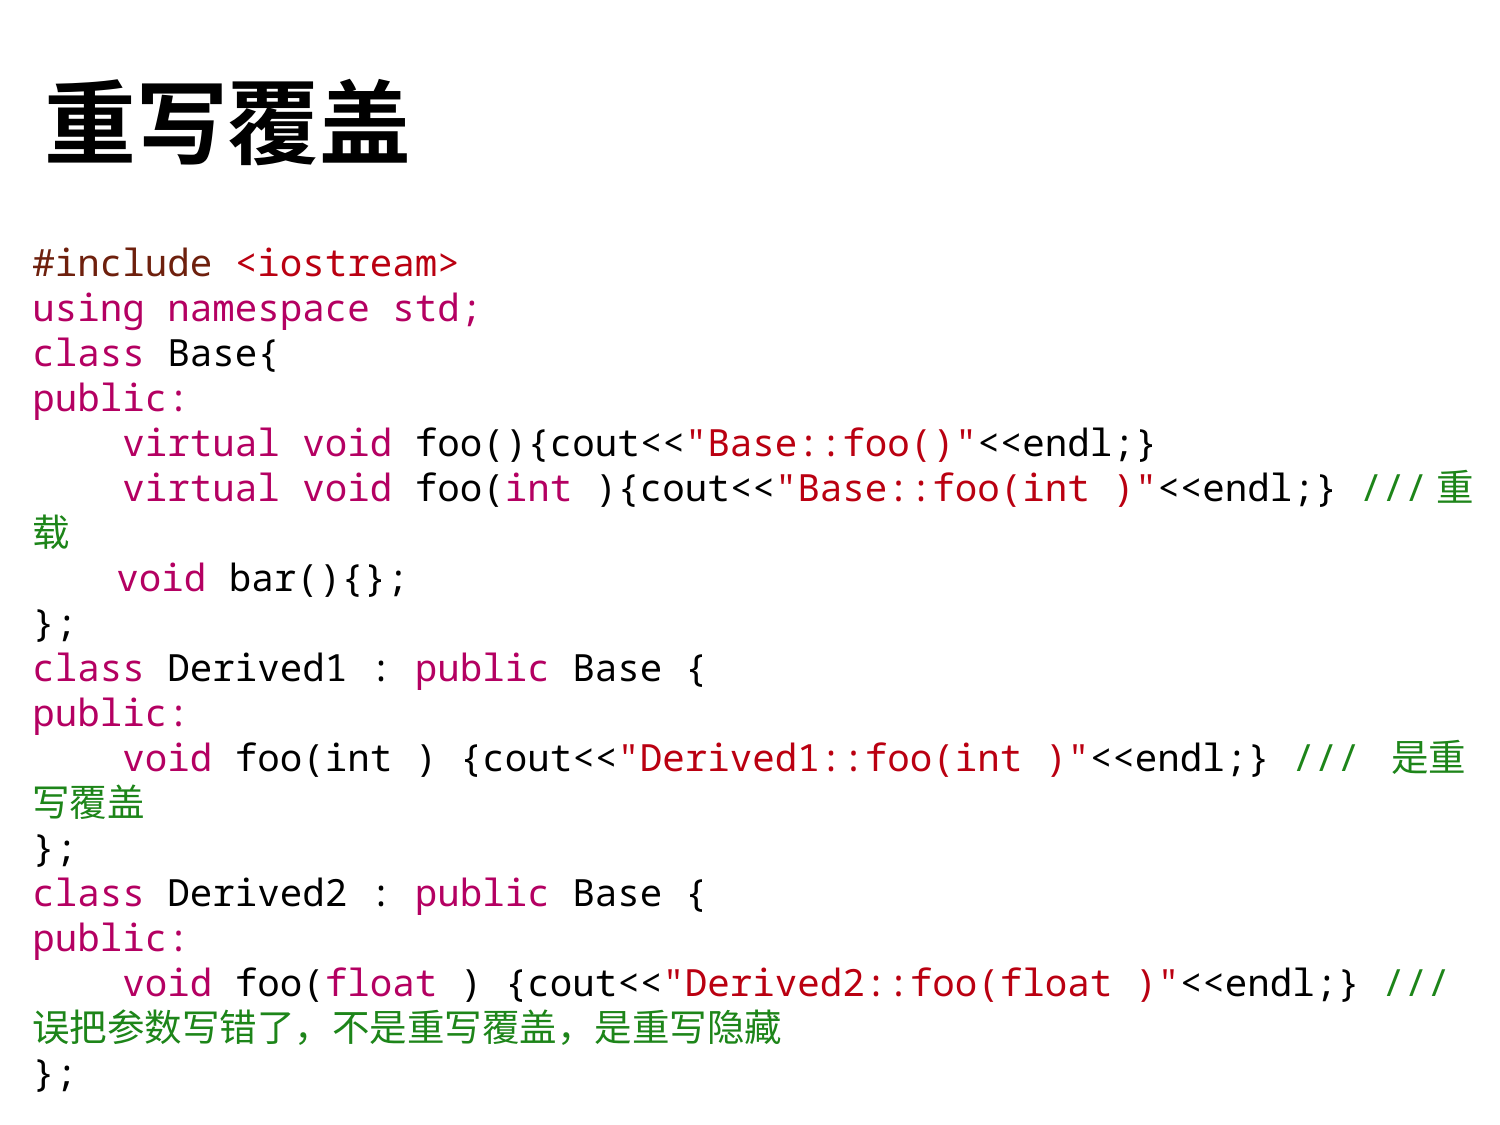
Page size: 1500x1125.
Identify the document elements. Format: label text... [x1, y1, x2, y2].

title 重写覆盖 [29, 19, 1324, 231]
text_box #include <iostream> using namespace std; class Base{ public: virtual void foo(){cout<<"Base::foo()"<<endl;} virtual void foo(int ){cout<<"Base::foo(int )"<<endl;} ///重载 void bar(){}; }; class Derived1 : public Base { public: void foo(int ) {cout<<"Derived1::foo(int )"<<endl;} /// 是重写覆盖 }; class Derived2 : public Base { public: void foo(float ) {cout<<"Derived2::foo(float )"<<endl;} /// 误把参数写错了，不是重写覆盖，是重写隐藏 }; [17, 231, 1500, 1125]
